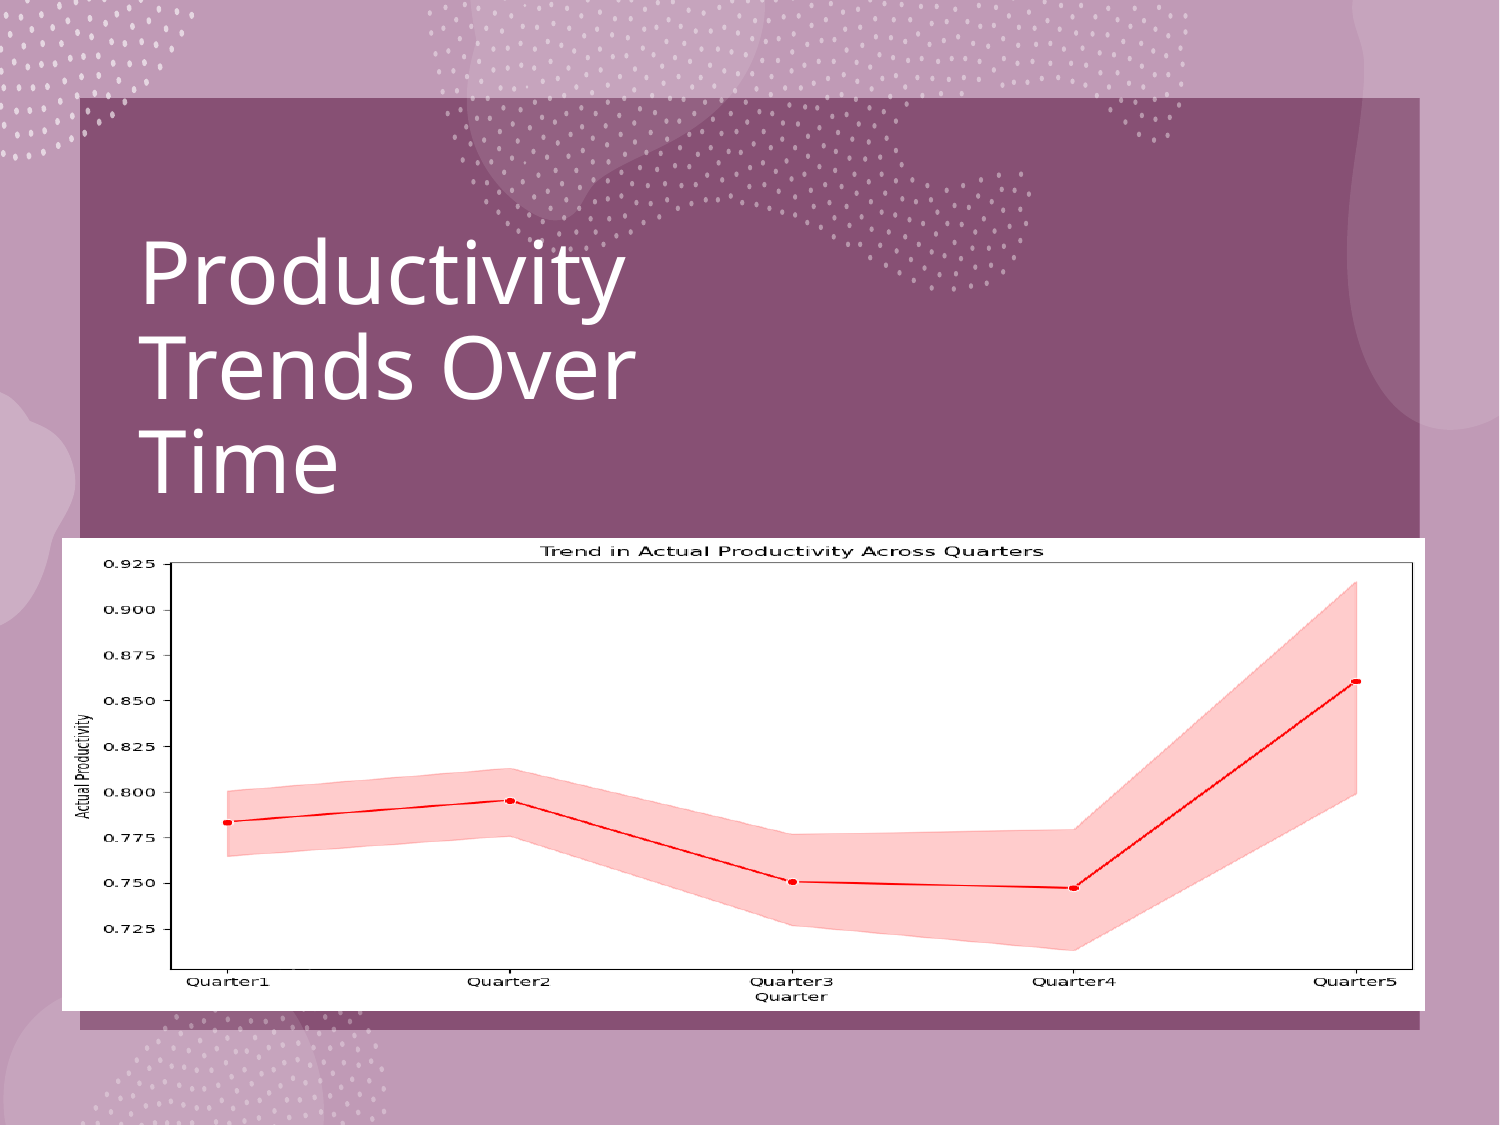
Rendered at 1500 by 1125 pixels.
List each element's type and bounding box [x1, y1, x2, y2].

text_box [0, 0, 1500, 1125]
